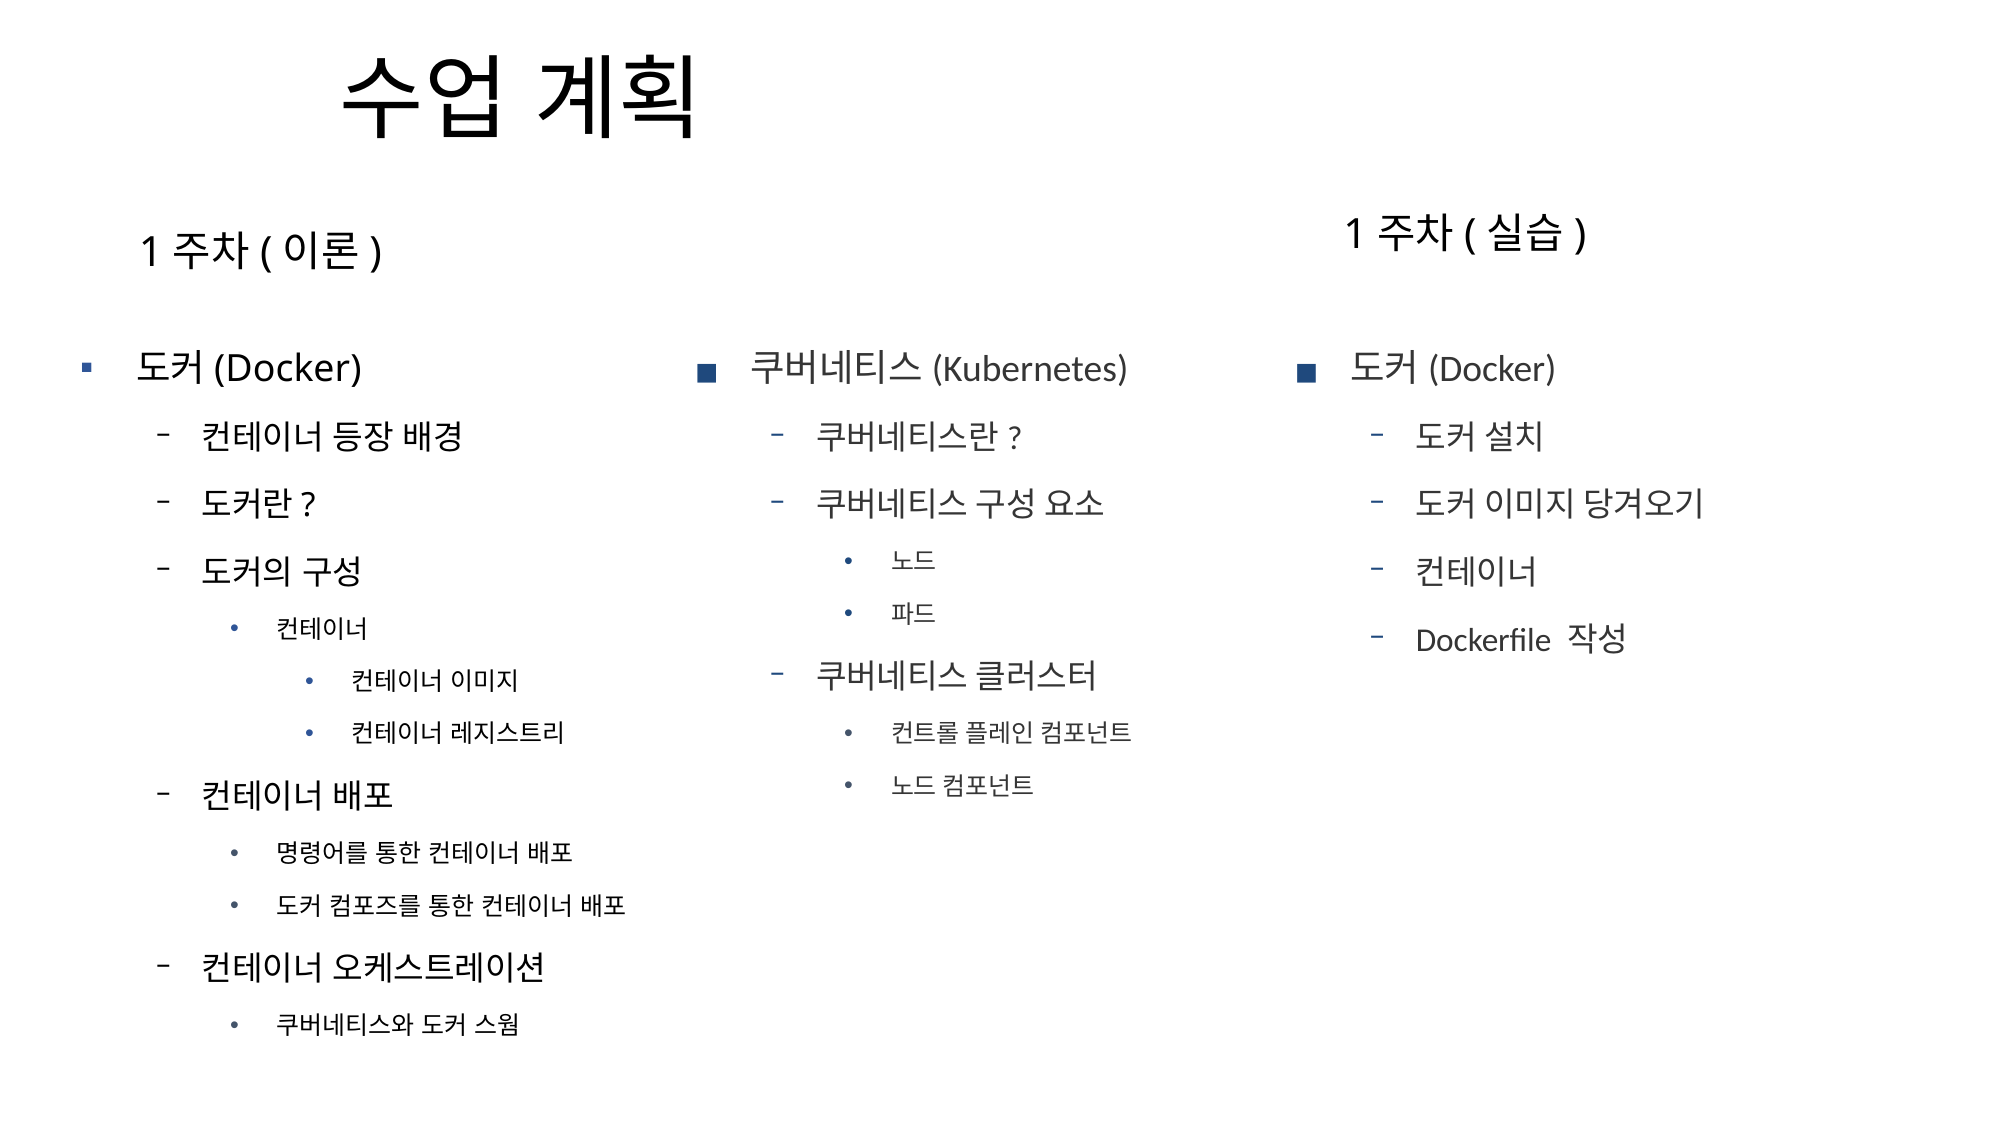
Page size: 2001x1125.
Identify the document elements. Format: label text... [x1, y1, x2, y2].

text_box 1주차(이론) [124, 217, 397, 283]
text_box 쿠버네티스(Kubernetes) 쿠버네티스란? 쿠버네티스 구성 요소 노드 파드 쿠버네티스 클러스터 컨트롤 플레인 컴포넌트 노드 컴포넌트 [679, 313, 1256, 1125]
text_box 1주차(실습) [1328, 199, 1601, 265]
title 수업 계획 [324, 45, 1675, 171]
list 도커(Docker) 컨테이너 등장 배경 도커란? 도커의 구성 컨테이너 컨테이너 이미지 컨테이너 레지스트리 컨테이너 배포 명령어를 통한 컨테이너 배포 도커 컴포즈를 통한 컨테이너 배포 컨테이너 오케스트레이션 쿠버네티스와 도커 스웜 [64, 313, 679, 1098]
text_box 도커(Docker) 도커 설치 도커 이미지 당겨오기 컨테이너 Dockerfile 작성 [1278, 313, 2000, 948]
